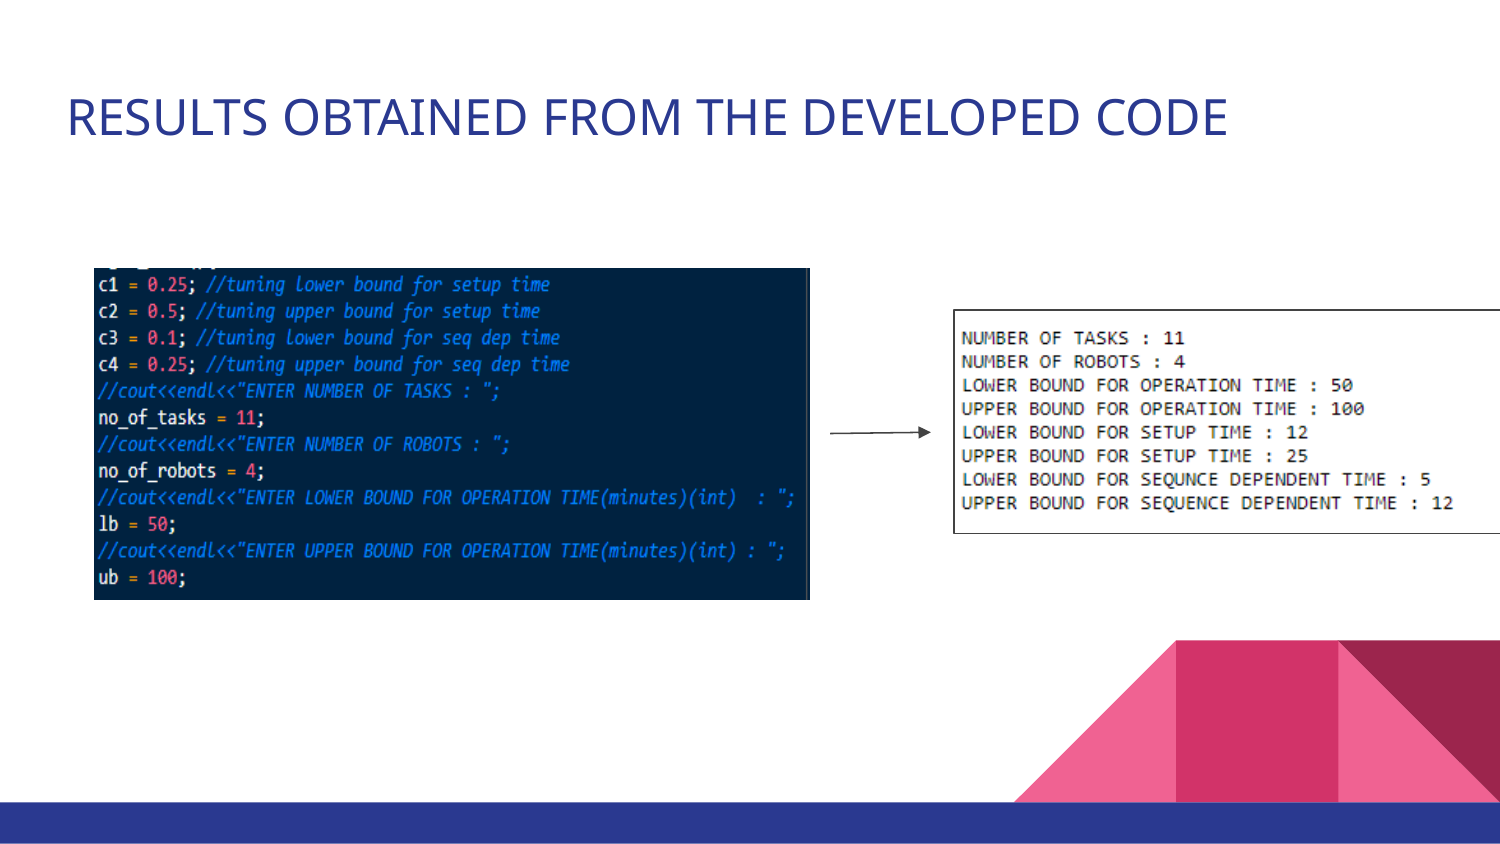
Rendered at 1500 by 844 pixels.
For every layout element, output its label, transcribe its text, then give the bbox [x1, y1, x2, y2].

title RESULTS OBTAINED FROM THE DEVELOPED CODE [51, 67, 1449, 167]
picture [954, 310, 1500, 534]
picture [94, 268, 810, 600]
